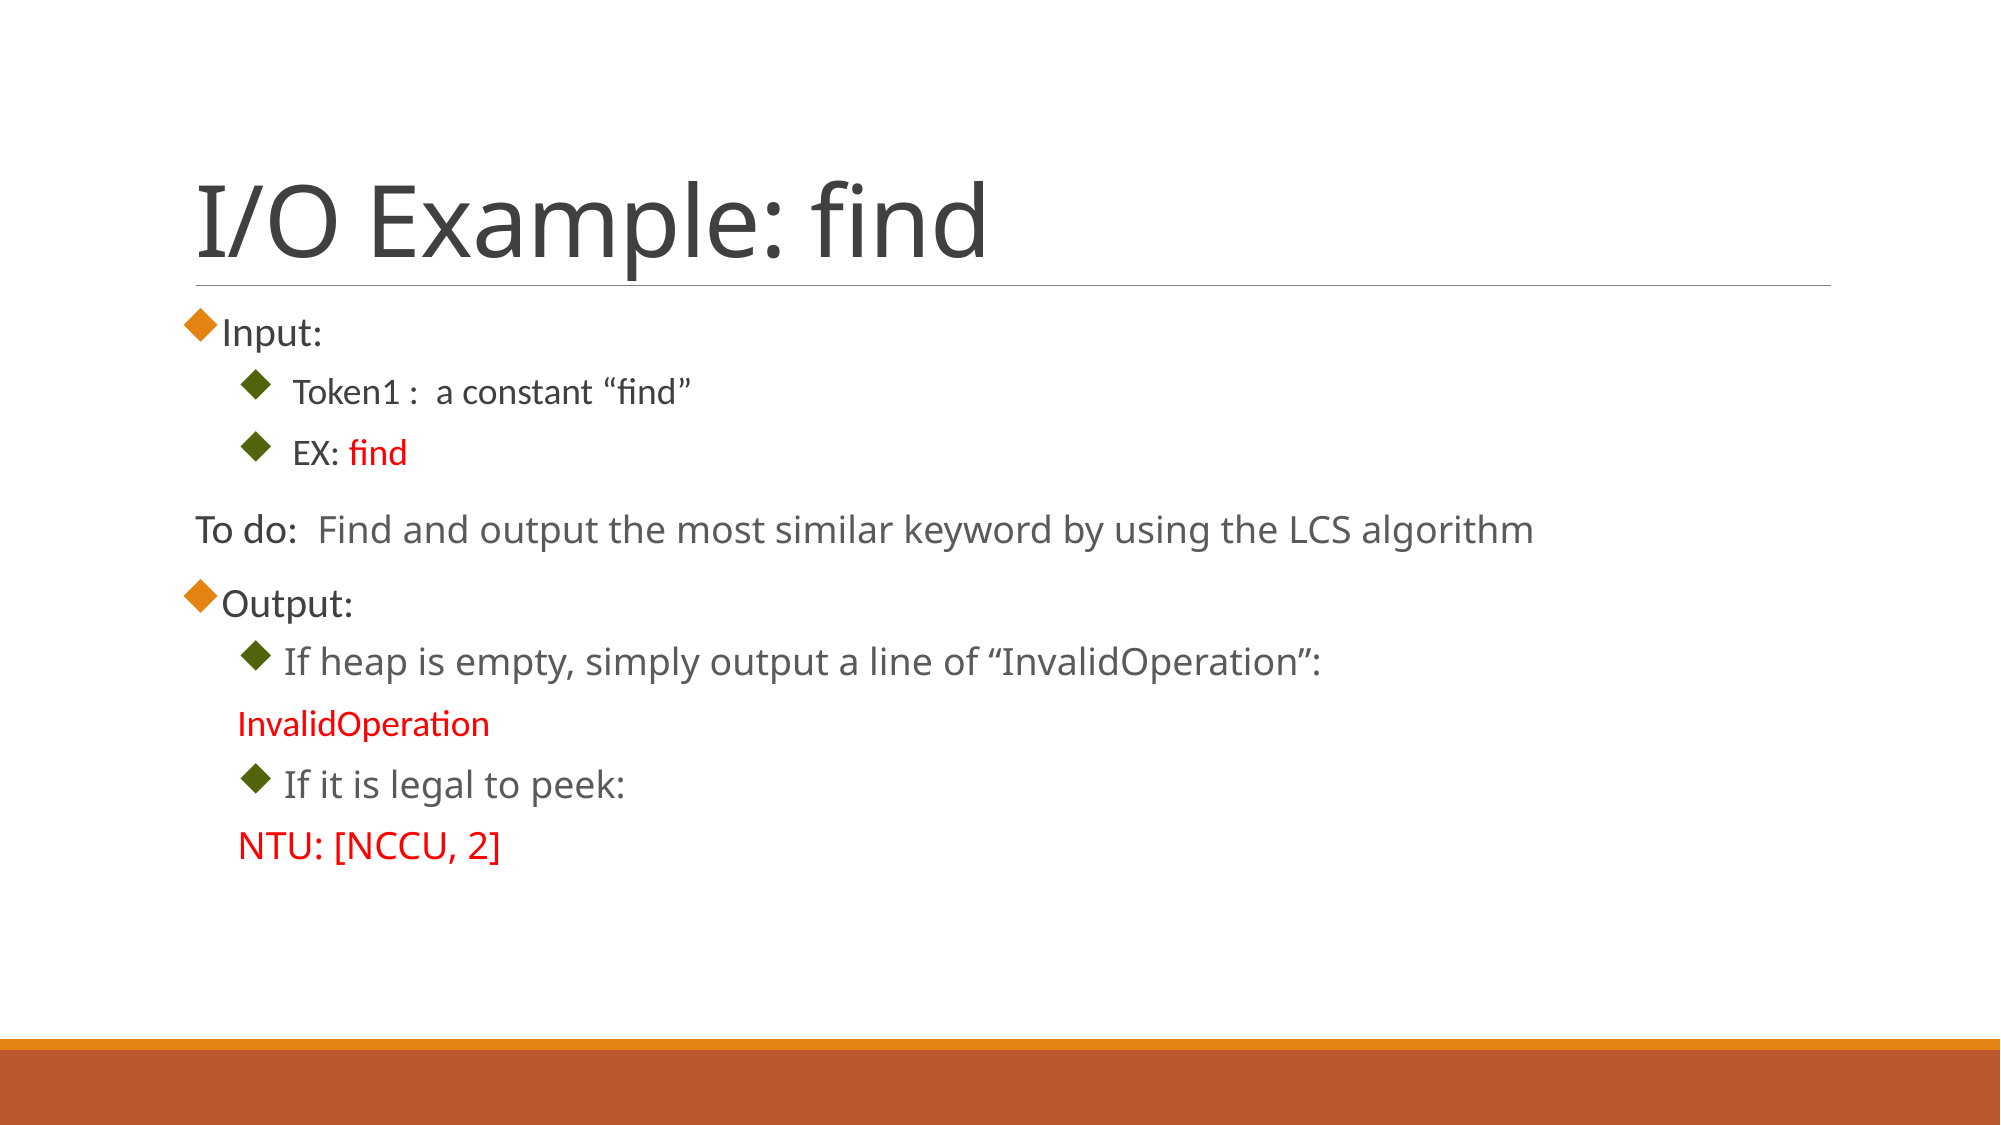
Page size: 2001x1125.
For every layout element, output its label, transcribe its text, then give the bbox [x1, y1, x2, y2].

list Input: Token1 : a constant “find” EX: find To do: Find and output the most similar keyword by using the LCS algorithm Output: If heap is empty, simply output a line of “InvalidOperation”: InvalidOperation If it is legal to peek: NTU: [NCCU, 2] [180, 302, 1830, 963]
title I/O Example: find [180, 47, 1830, 285]
